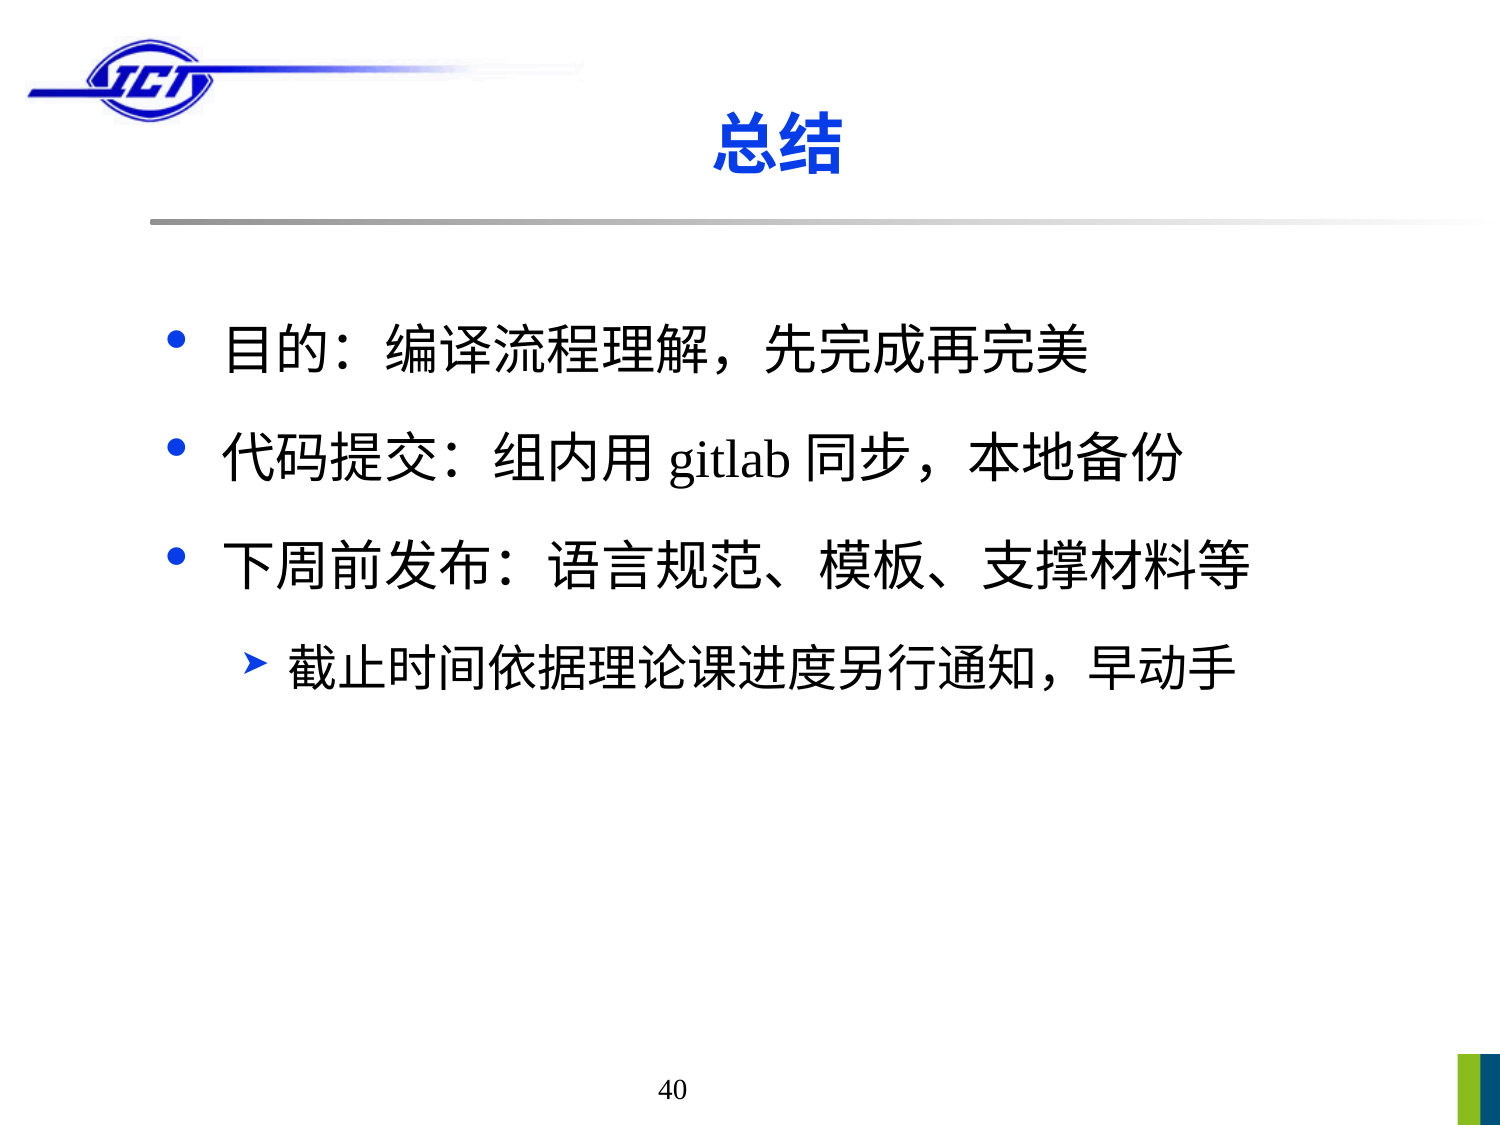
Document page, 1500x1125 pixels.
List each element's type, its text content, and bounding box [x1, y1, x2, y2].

list 目的：编译流程理解，先完成再完美 代码提交：组内用gitlab同步，本地备份 下周前发布：语言规范、模板、支撑材料等 截止时间依据理论课进度另行通知，早动手 [150, 275, 1388, 1013]
picture [24, 36, 600, 125]
title 总结 [159, 66, 1397, 217]
